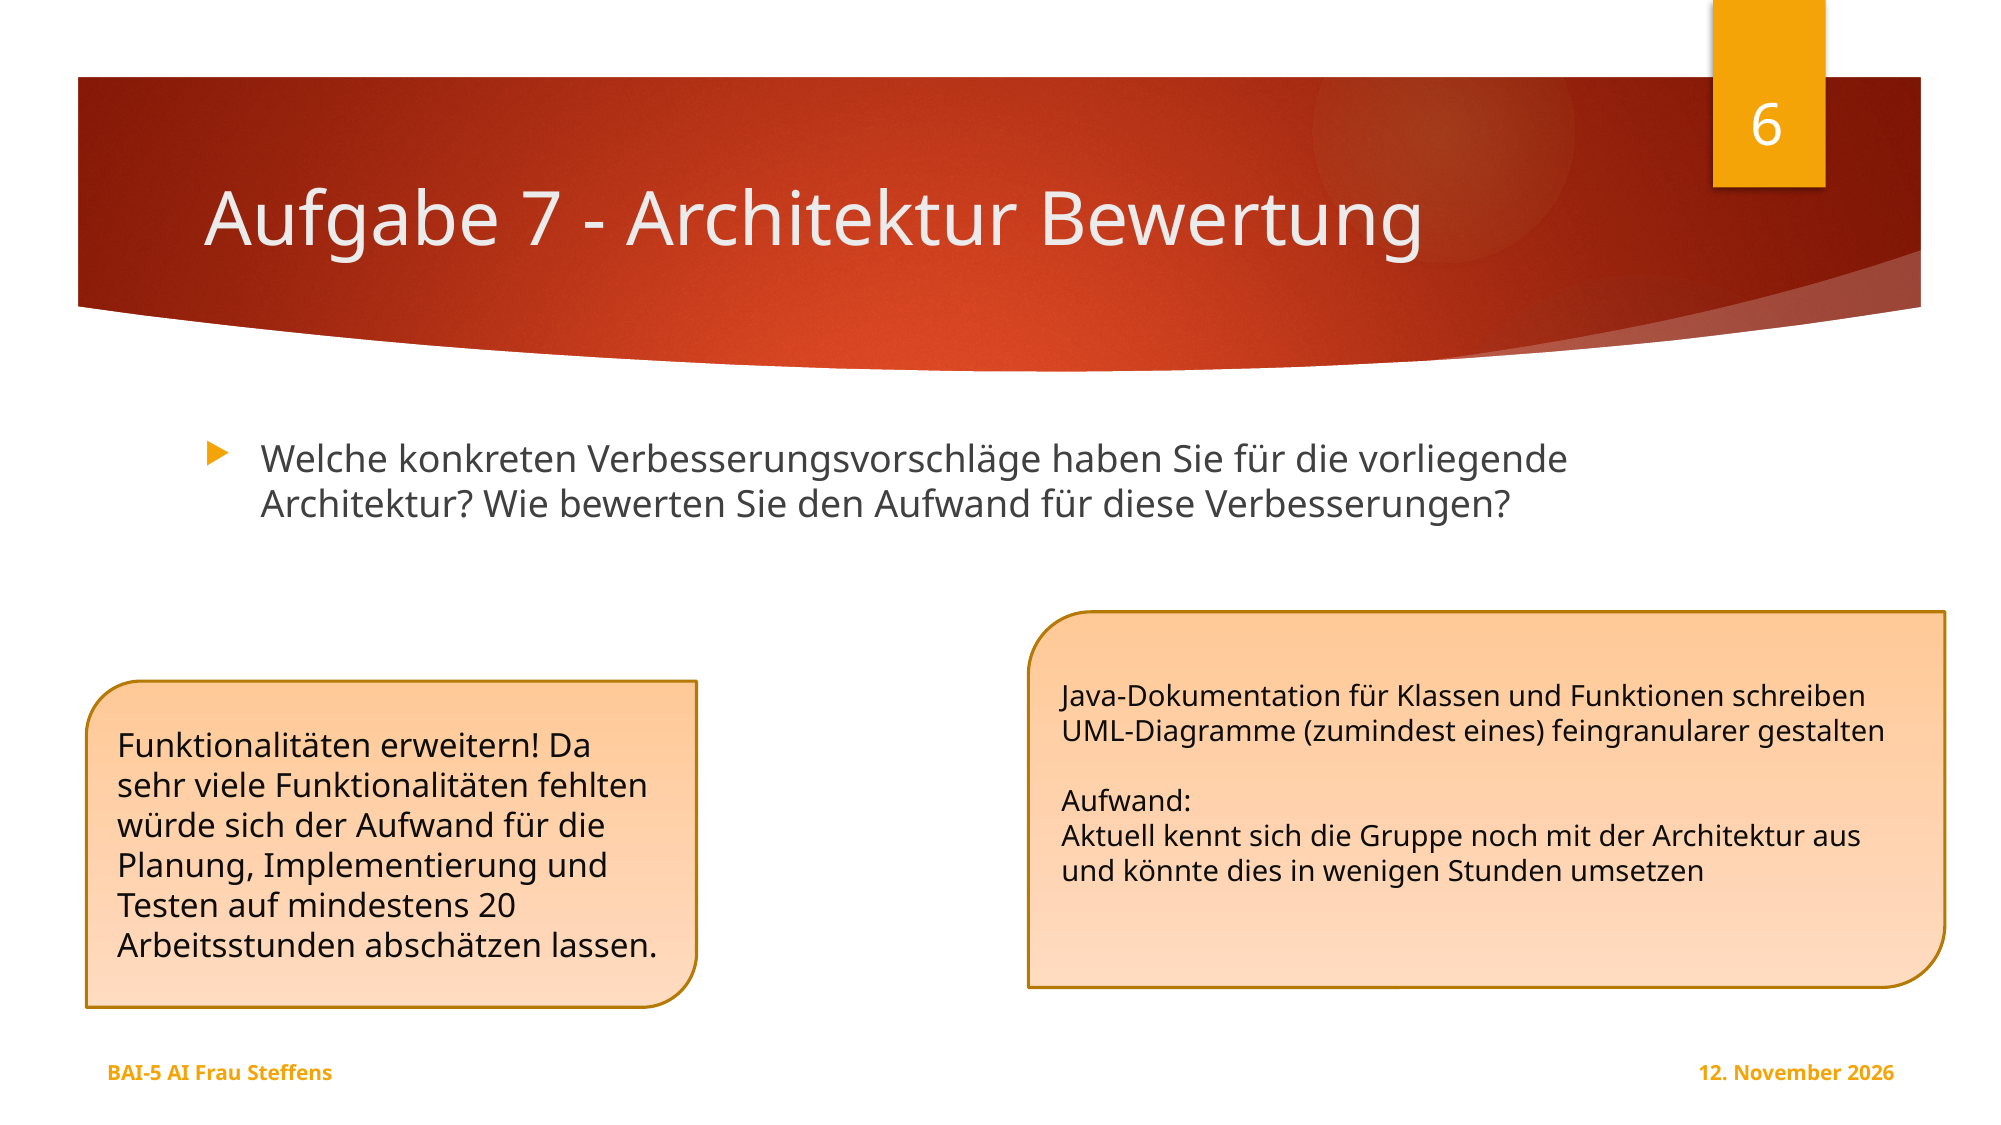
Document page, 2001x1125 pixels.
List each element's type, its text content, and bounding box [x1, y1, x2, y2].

text_box Funktionalitäten erweitern! Da sehr viele Funktionalitäten fehlten würde sich der Aufwand für die Planung, Implementierung und Testen auf mindestens 20 Arbeitsstunden abschätzen lassen. [84, 679, 699, 1009]
slide_number 17. Dezember 2014 [1648, 1048, 1910, 1099]
text_box Java-Dokumentation für Klassen und Funktionen schreiben UML-Diagramme (zumindest eines) feingranularer gestalten Aufwand: Aktuell kennt sich die Gruppe noch mit der Architektur aus und könnte dies in wenigen Stunden umsetzen [1026, 610, 1947, 990]
footer BAI-5 AI Frau Steffens [92, 1048, 726, 1099]
list Welche konkreten Verbesserungsvorschläge haben Sie für die vorliegende Architektur? Wie bewerten Sie den Aufwand für diese Verbesserungen? [189, 427, 1627, 988]
slide_number 6 [1698, 48, 1836, 175]
title Aufgabe 7 - Architektur Bewertung [189, 155, 1627, 275]
